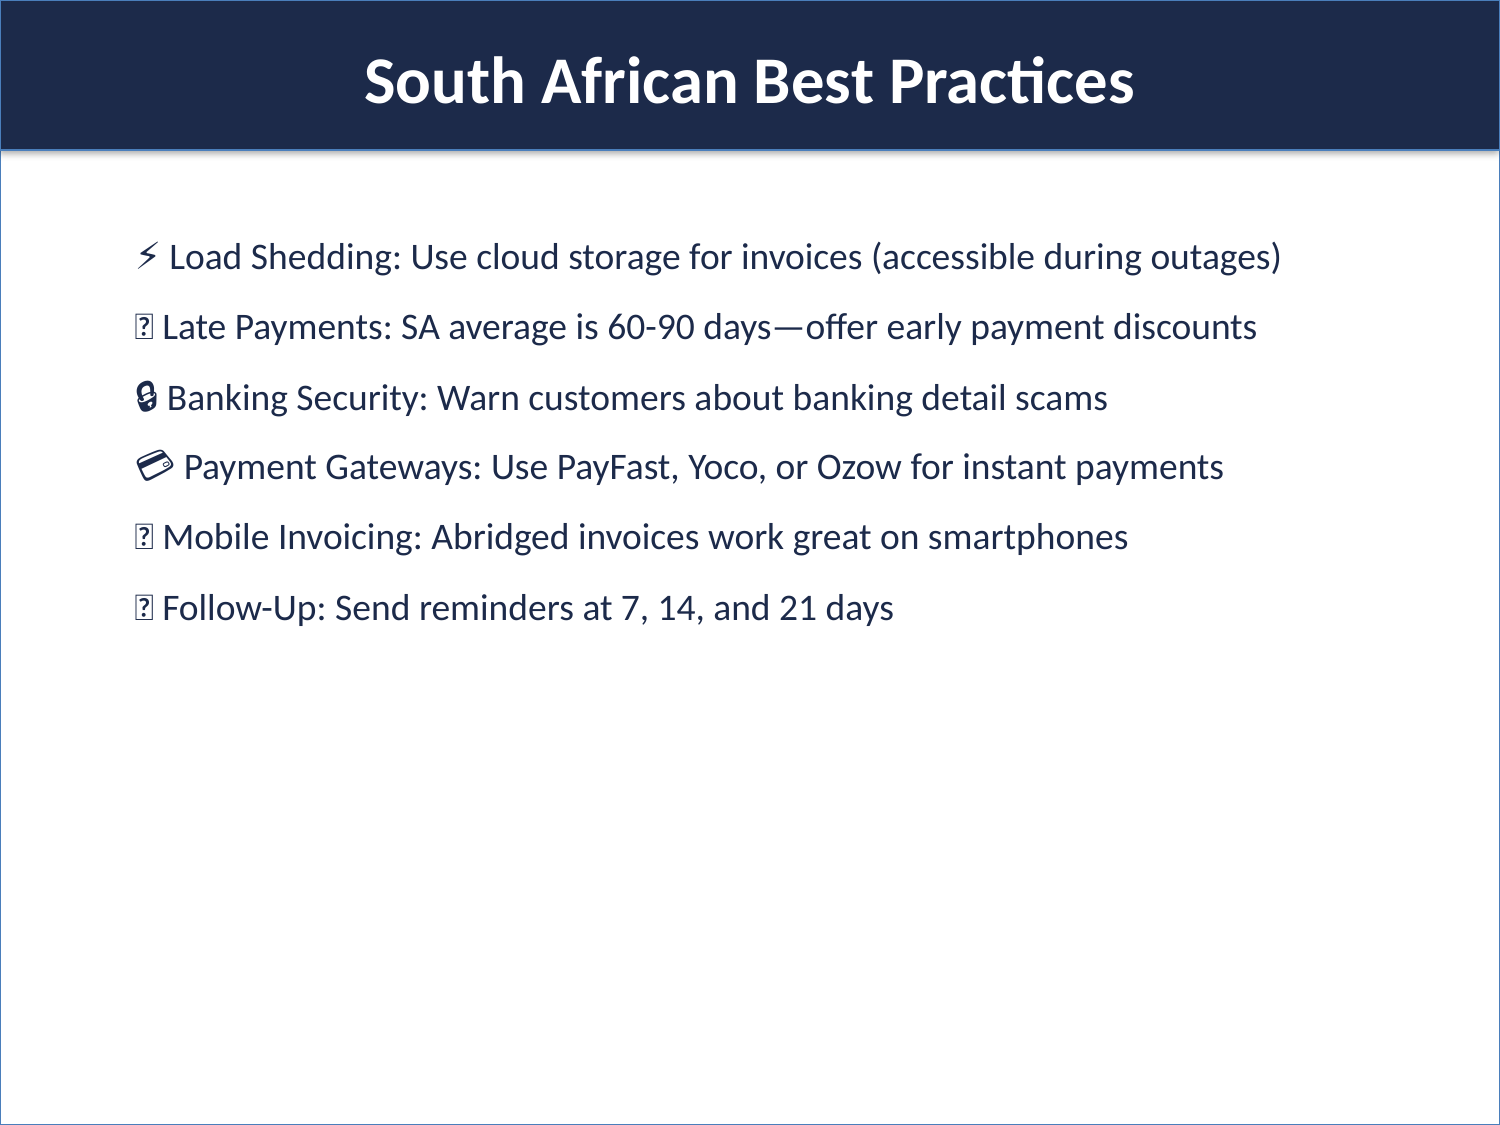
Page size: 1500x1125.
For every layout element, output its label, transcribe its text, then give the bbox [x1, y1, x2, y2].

text_box [0, 157, 1500, 1125]
text_box South African Best Practices [349, 29, 1151, 125]
text_box [0, 0, 1500, 151]
text_box ⚡ Load Shedding: Use cloud storage for invoices (accessible during outages) ⏰ Late Payments: SA average is 60-90 days—offer early payment discounts 🔒 Banking Security: Warn customers about banking detail scams 💳 Payment Gateways: Use PayFast, Yoco, or Ozow for instant payments 📱 Mobile Invoicing: Abridged invoices work great on smartphones 🎯 Follow-Up: Send reminders at 7, 14, and 21 days [119, 224, 1380, 635]
